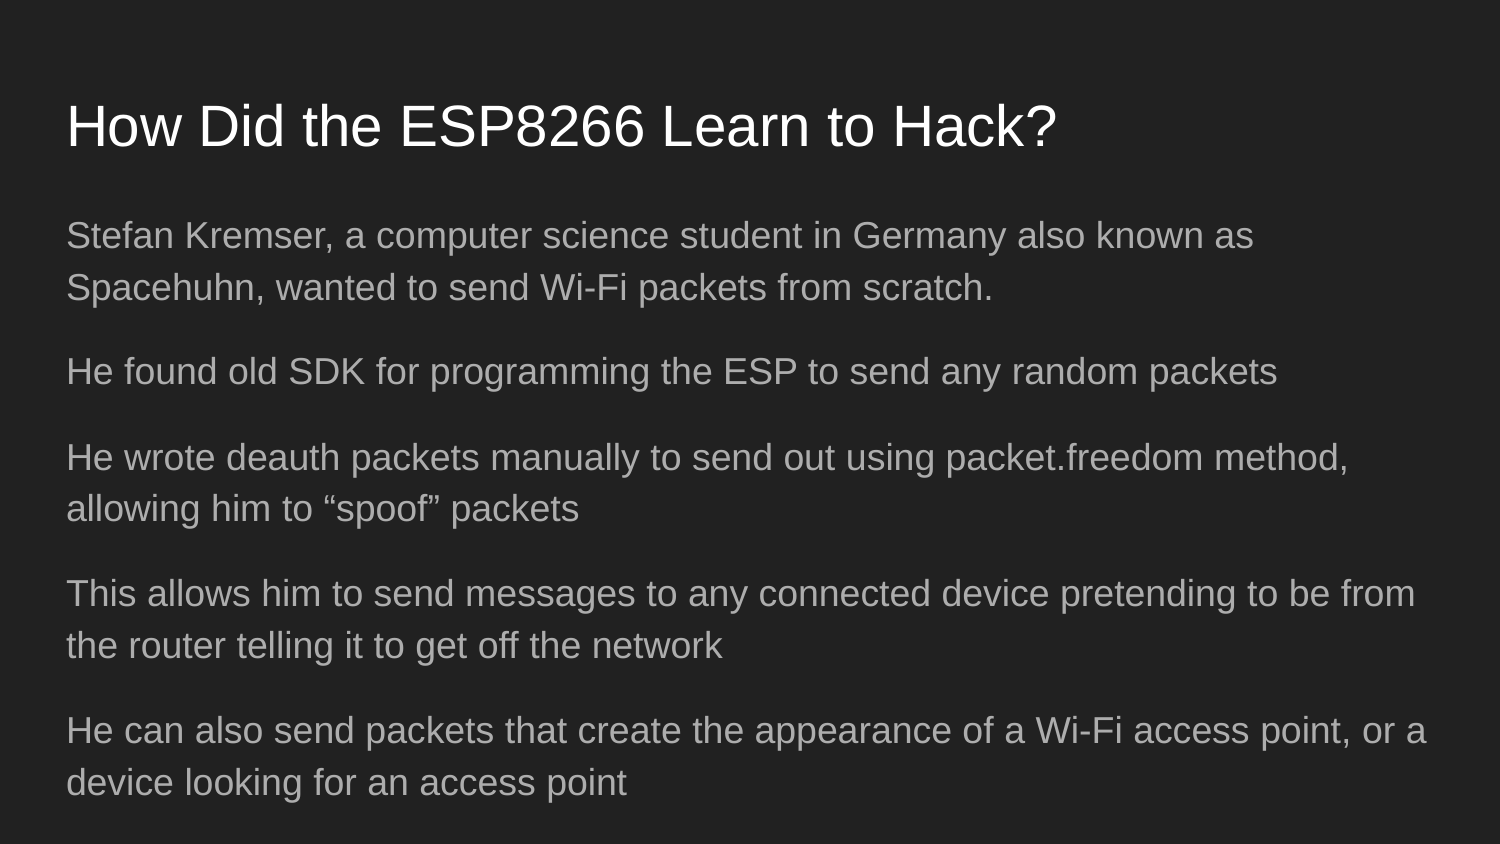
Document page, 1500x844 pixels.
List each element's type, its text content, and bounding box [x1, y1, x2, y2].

title How Did the ESP8266 Learn to Hack? [51, 72, 1449, 167]
list Stefan Kremser, a computer science student in Germany also known as Spacehuhn, wanted to send Wi-Fi packets from scratch. He found old SDK for programming the ESP to send any random packets He wrote deauth packets manually to send out using packet.freedom method, allowing him to “spoof” packets This allows him to send messages to any connected device pretending to be from the router telling it to get off the network He can also send packets that create the appearance of a Wi-Fi access point, or a device looking for an access point [51, 189, 1449, 750]
